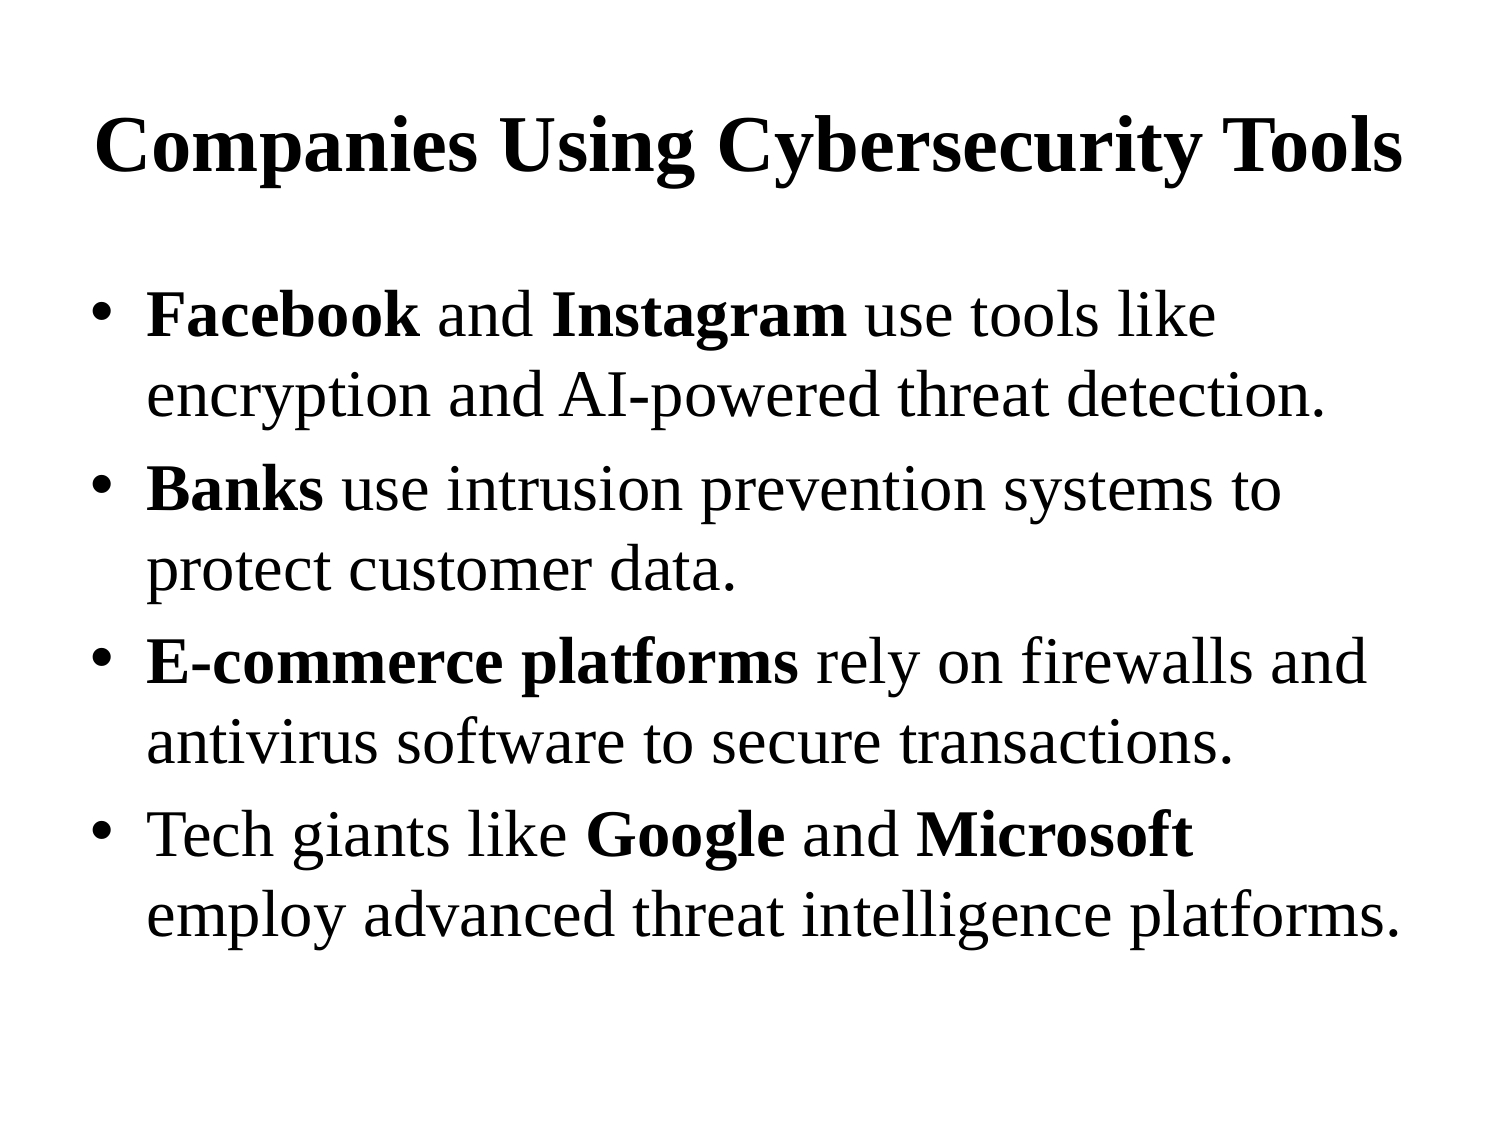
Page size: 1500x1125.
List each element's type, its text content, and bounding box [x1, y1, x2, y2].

title Companies Using Cybersecurity Tools [75, 45, 1425, 233]
list Facebook and Instagram use tools like encryption and AI-powered threat detection. Banks use intrusion prevention systems to protect customer data. E-commerce platforms rely on firewalls and antivirus software to secure transactions. Tech giants like Google and Microsoft employ advanced threat intelligence platforms. [75, 262, 1425, 1005]
